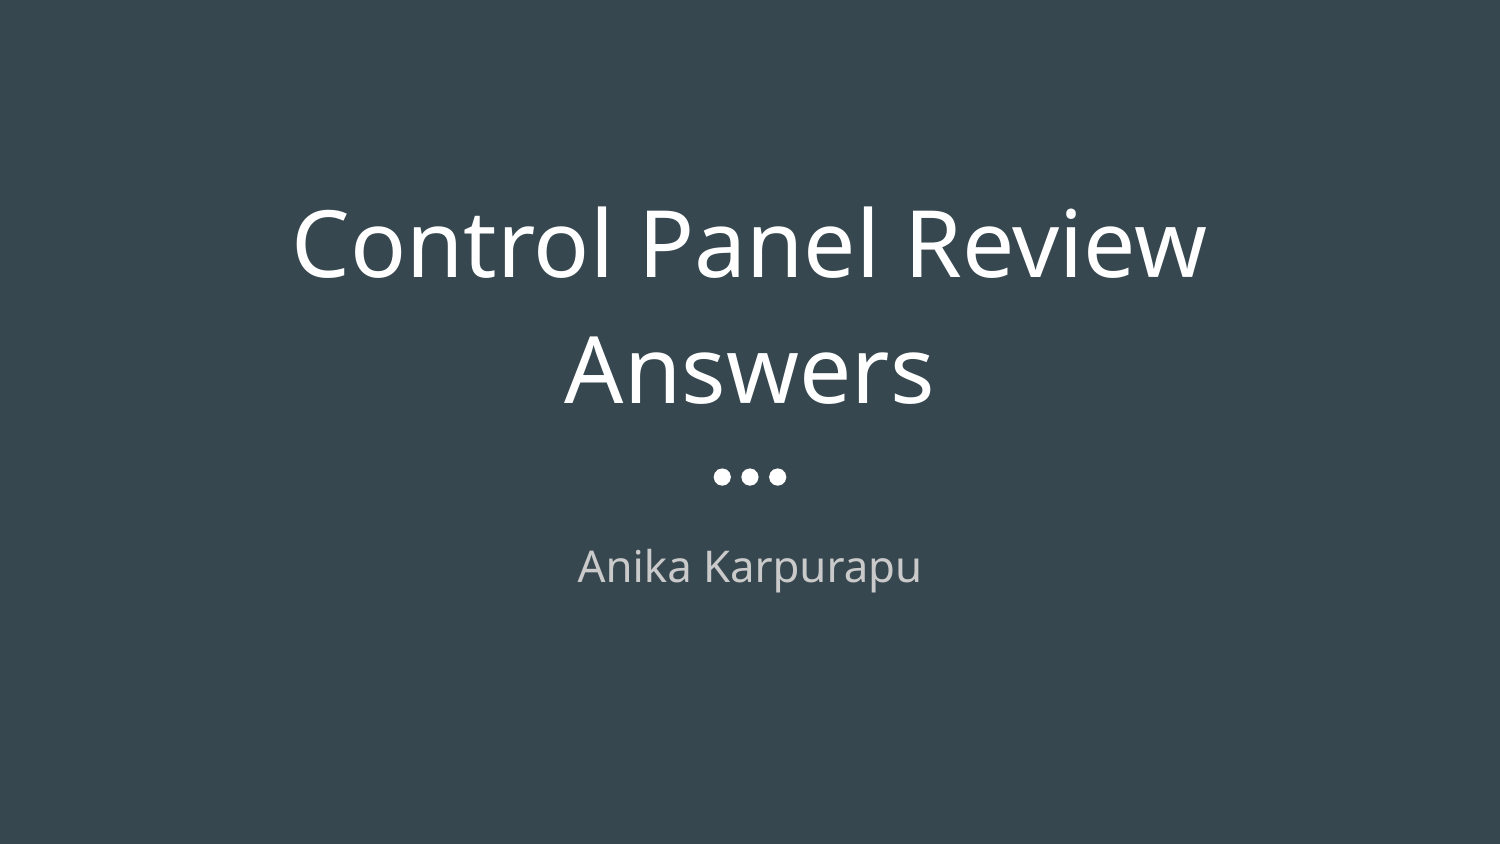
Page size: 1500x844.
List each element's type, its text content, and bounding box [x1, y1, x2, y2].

title Control Panel Review Answers [110, 162, 1390, 447]
subtitle Anika Karpurapu [110, 520, 1390, 651]
